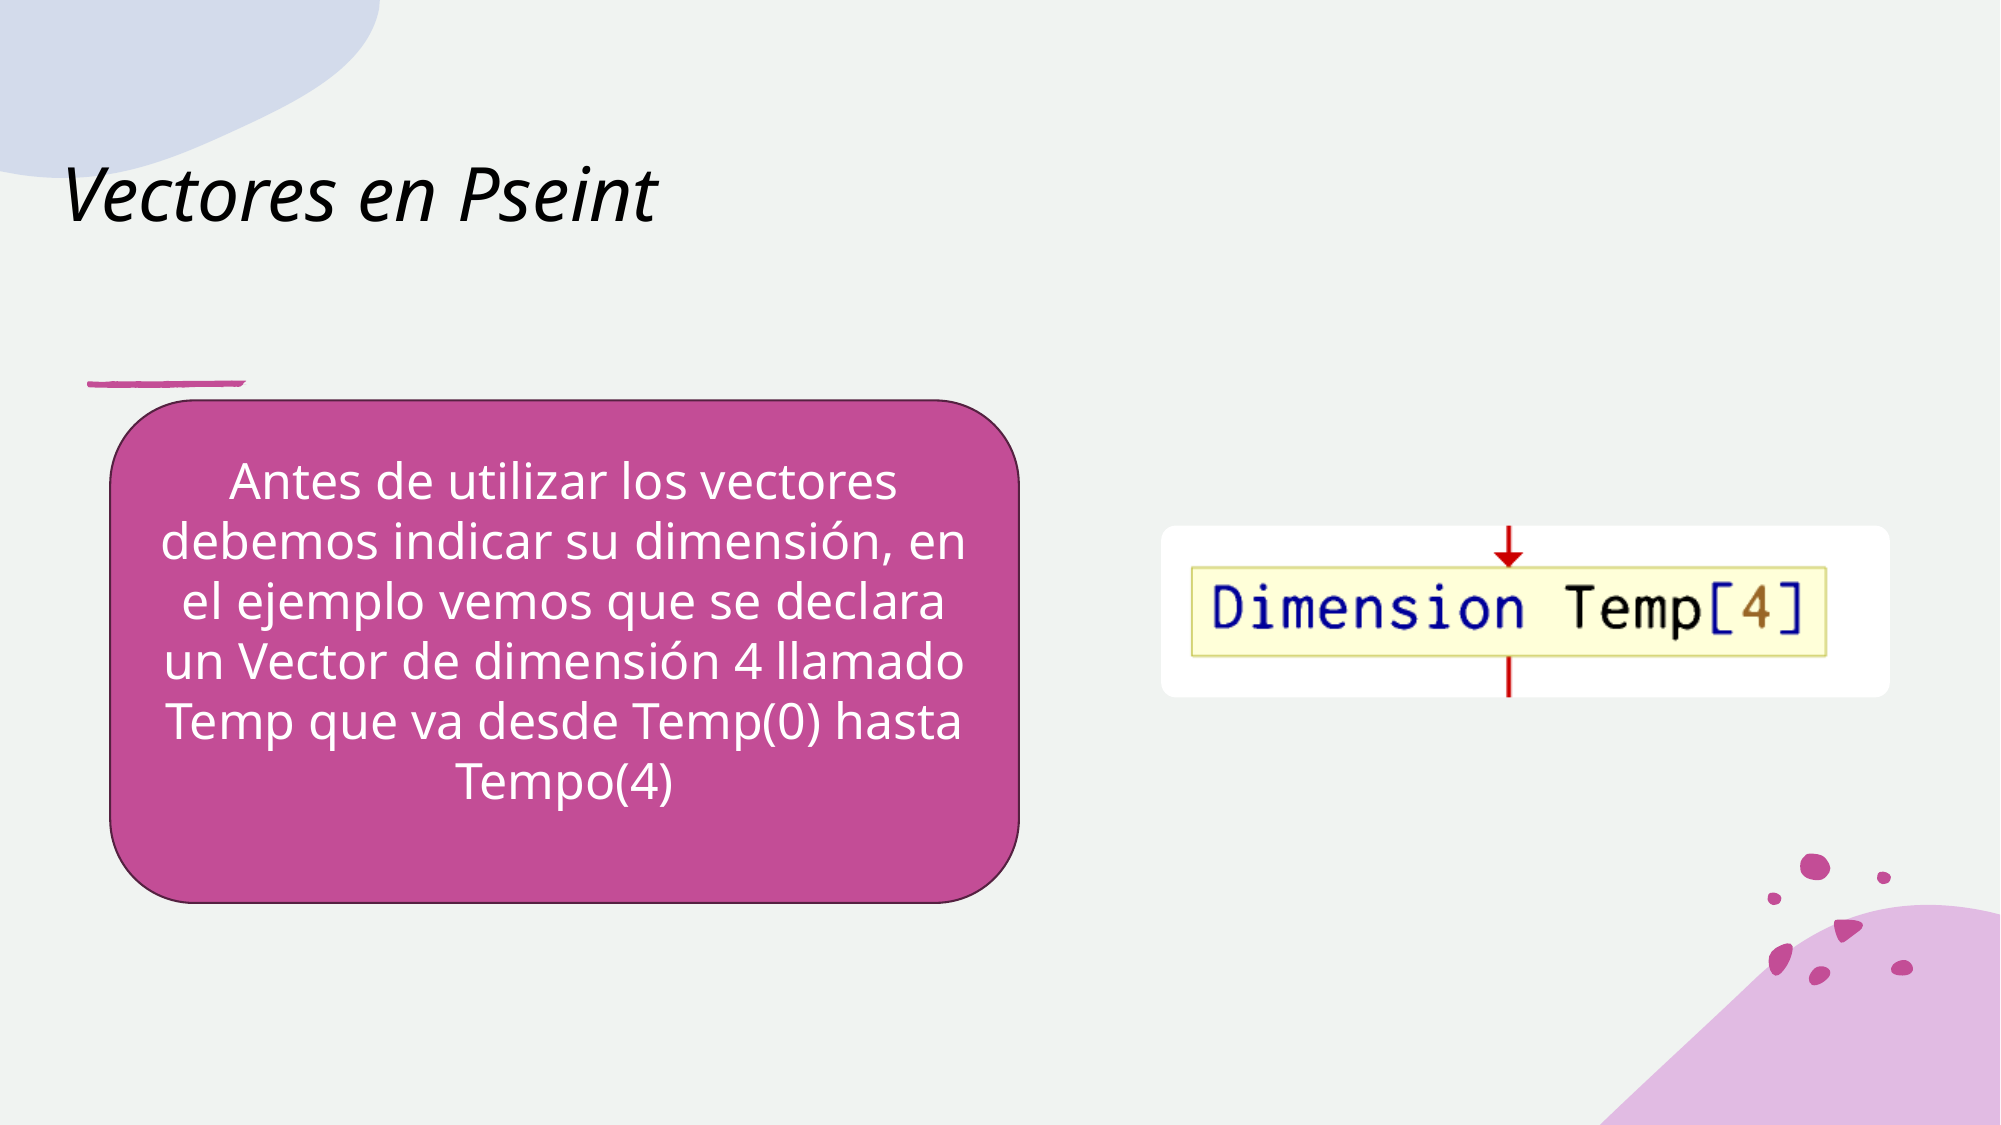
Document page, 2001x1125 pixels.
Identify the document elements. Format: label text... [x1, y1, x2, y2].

title Vectores en Pseint [41, 26, 1825, 247]
picture [1161, 525, 1890, 698]
text_box Antes de utilizar los vectores debemos indicar su dimensión, en el ejemplo vemos que se declara un Vector de dimensión 4 llamado Temp que va desde Temp(0) hasta Tempo(4) [109, 399, 1020, 904]
